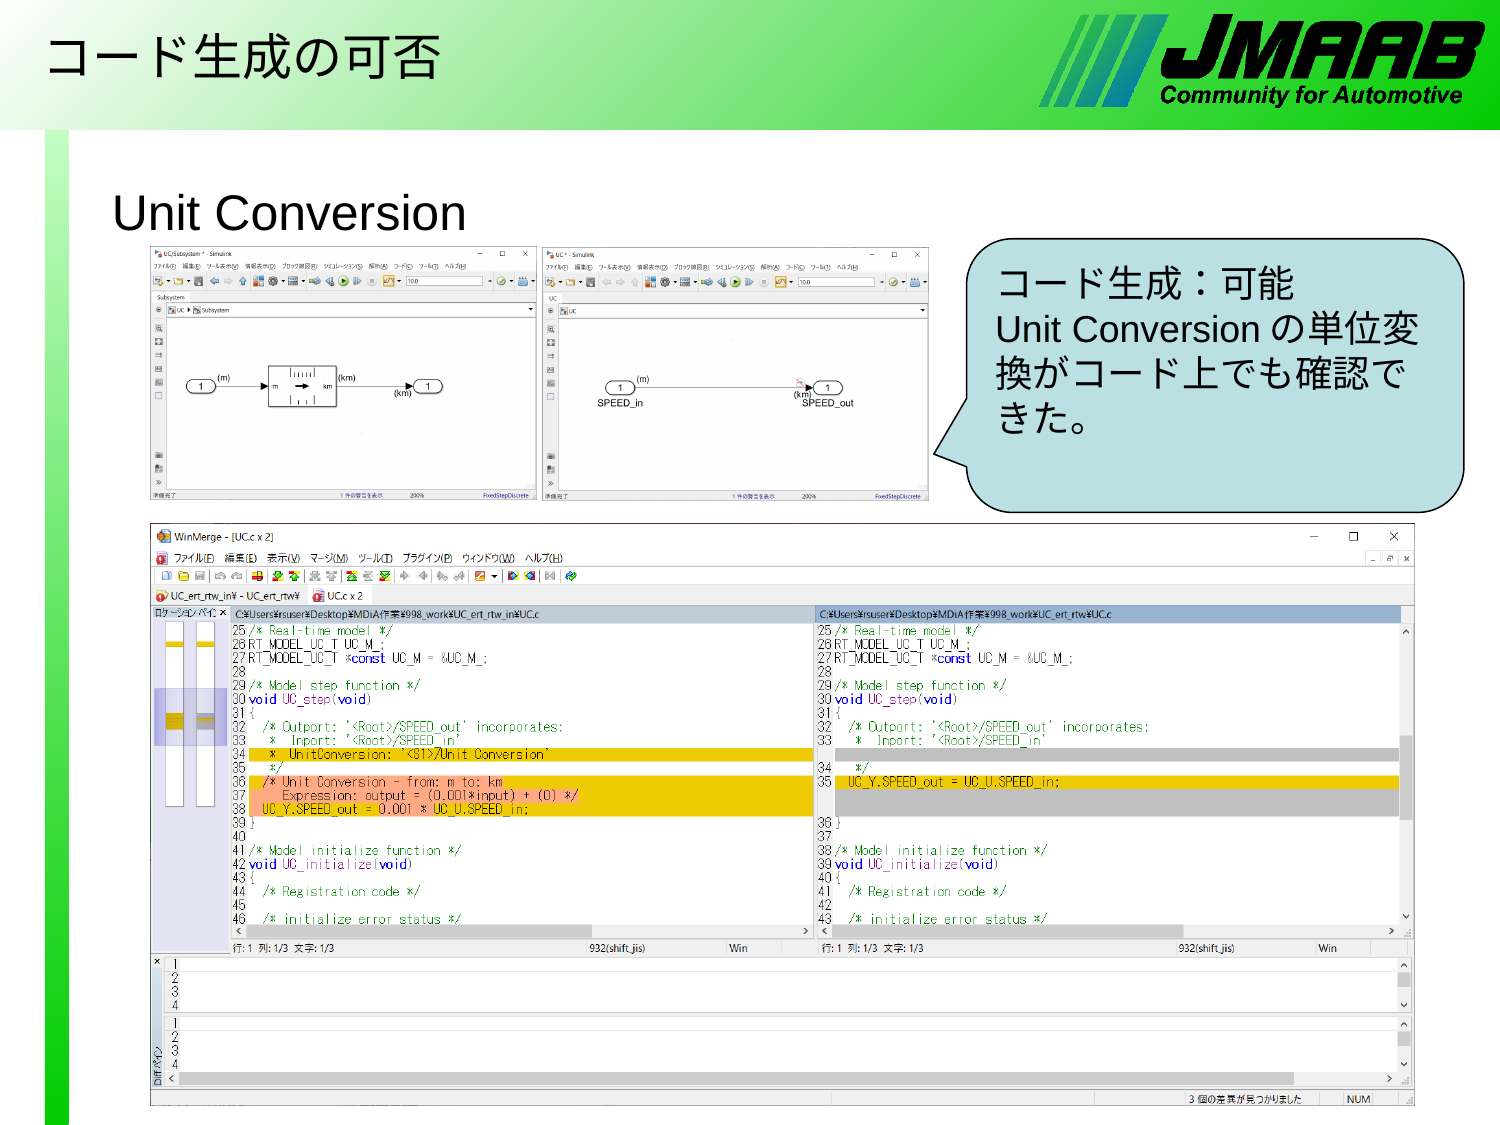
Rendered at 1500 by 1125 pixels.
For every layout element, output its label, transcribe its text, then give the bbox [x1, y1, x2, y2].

picture [1036, 11, 1486, 109]
picture [149, 246, 537, 501]
title コード生成の可否 [27, 21, 1057, 91]
picture [149, 523, 1415, 1106]
text_box コード生成：可能 Unit Conversionの単位変換がコード上でも確認できた。 [933, 238, 1464, 513]
list Unit Conversion [96, 172, 1447, 1047]
picture [541, 246, 929, 501]
